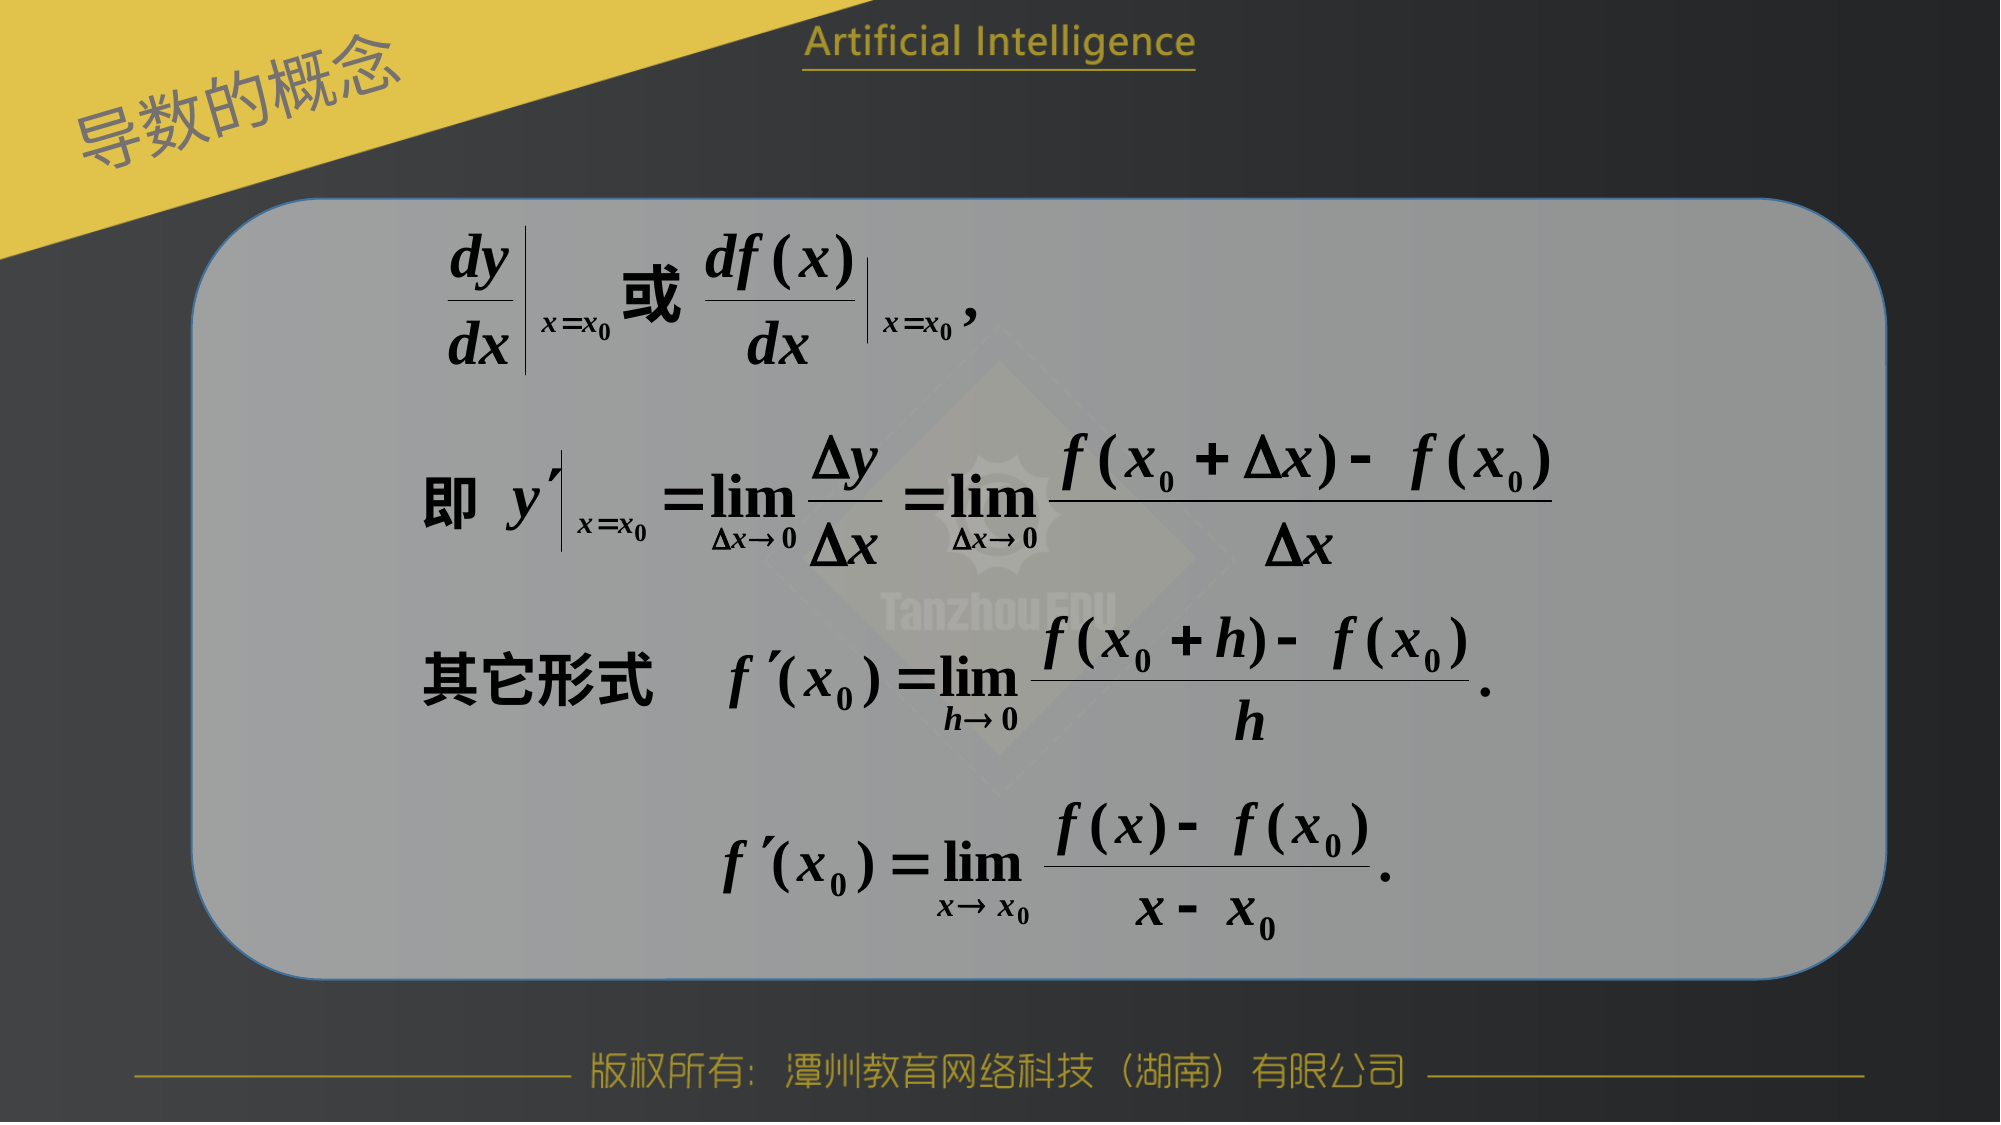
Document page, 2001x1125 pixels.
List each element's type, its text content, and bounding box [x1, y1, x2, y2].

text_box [501, 423, 1557, 572]
picture [0, 0, 2000, 1122]
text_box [443, 221, 1001, 380]
text_box [191, 198, 1887, 980]
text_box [708, 792, 1394, 947]
text_box 其它形式 [406, 636, 714, 721]
text_box 导数的概念 [56, 6, 418, 196]
text_box 即 [406, 458, 501, 544]
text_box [714, 606, 1494, 747]
